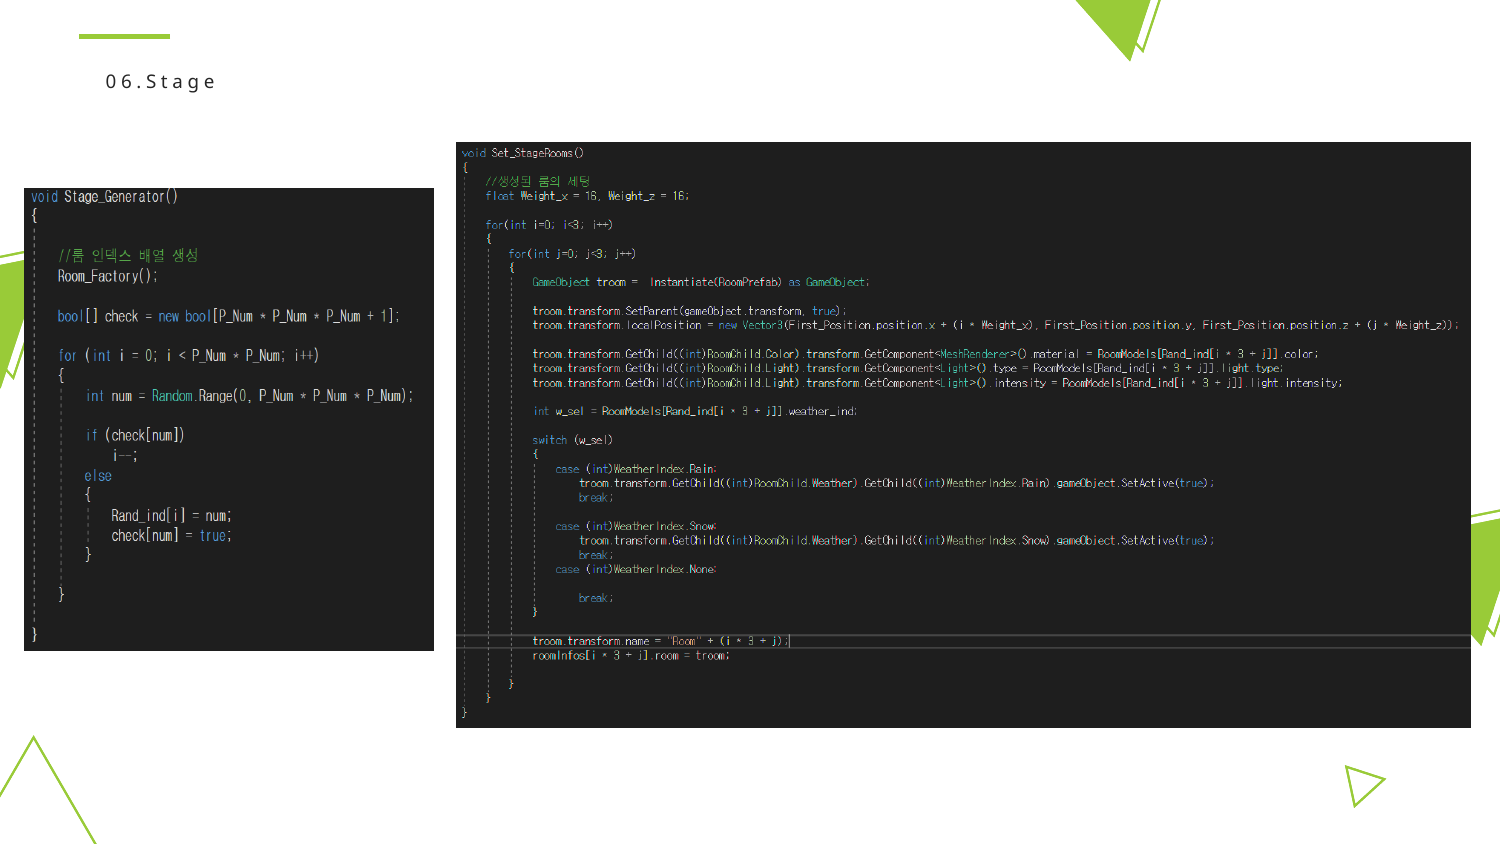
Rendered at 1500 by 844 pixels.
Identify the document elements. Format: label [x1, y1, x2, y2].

text_box [0, 0, 1500, 844]
picture [24, 188, 434, 651]
picture [456, 142, 1471, 728]
